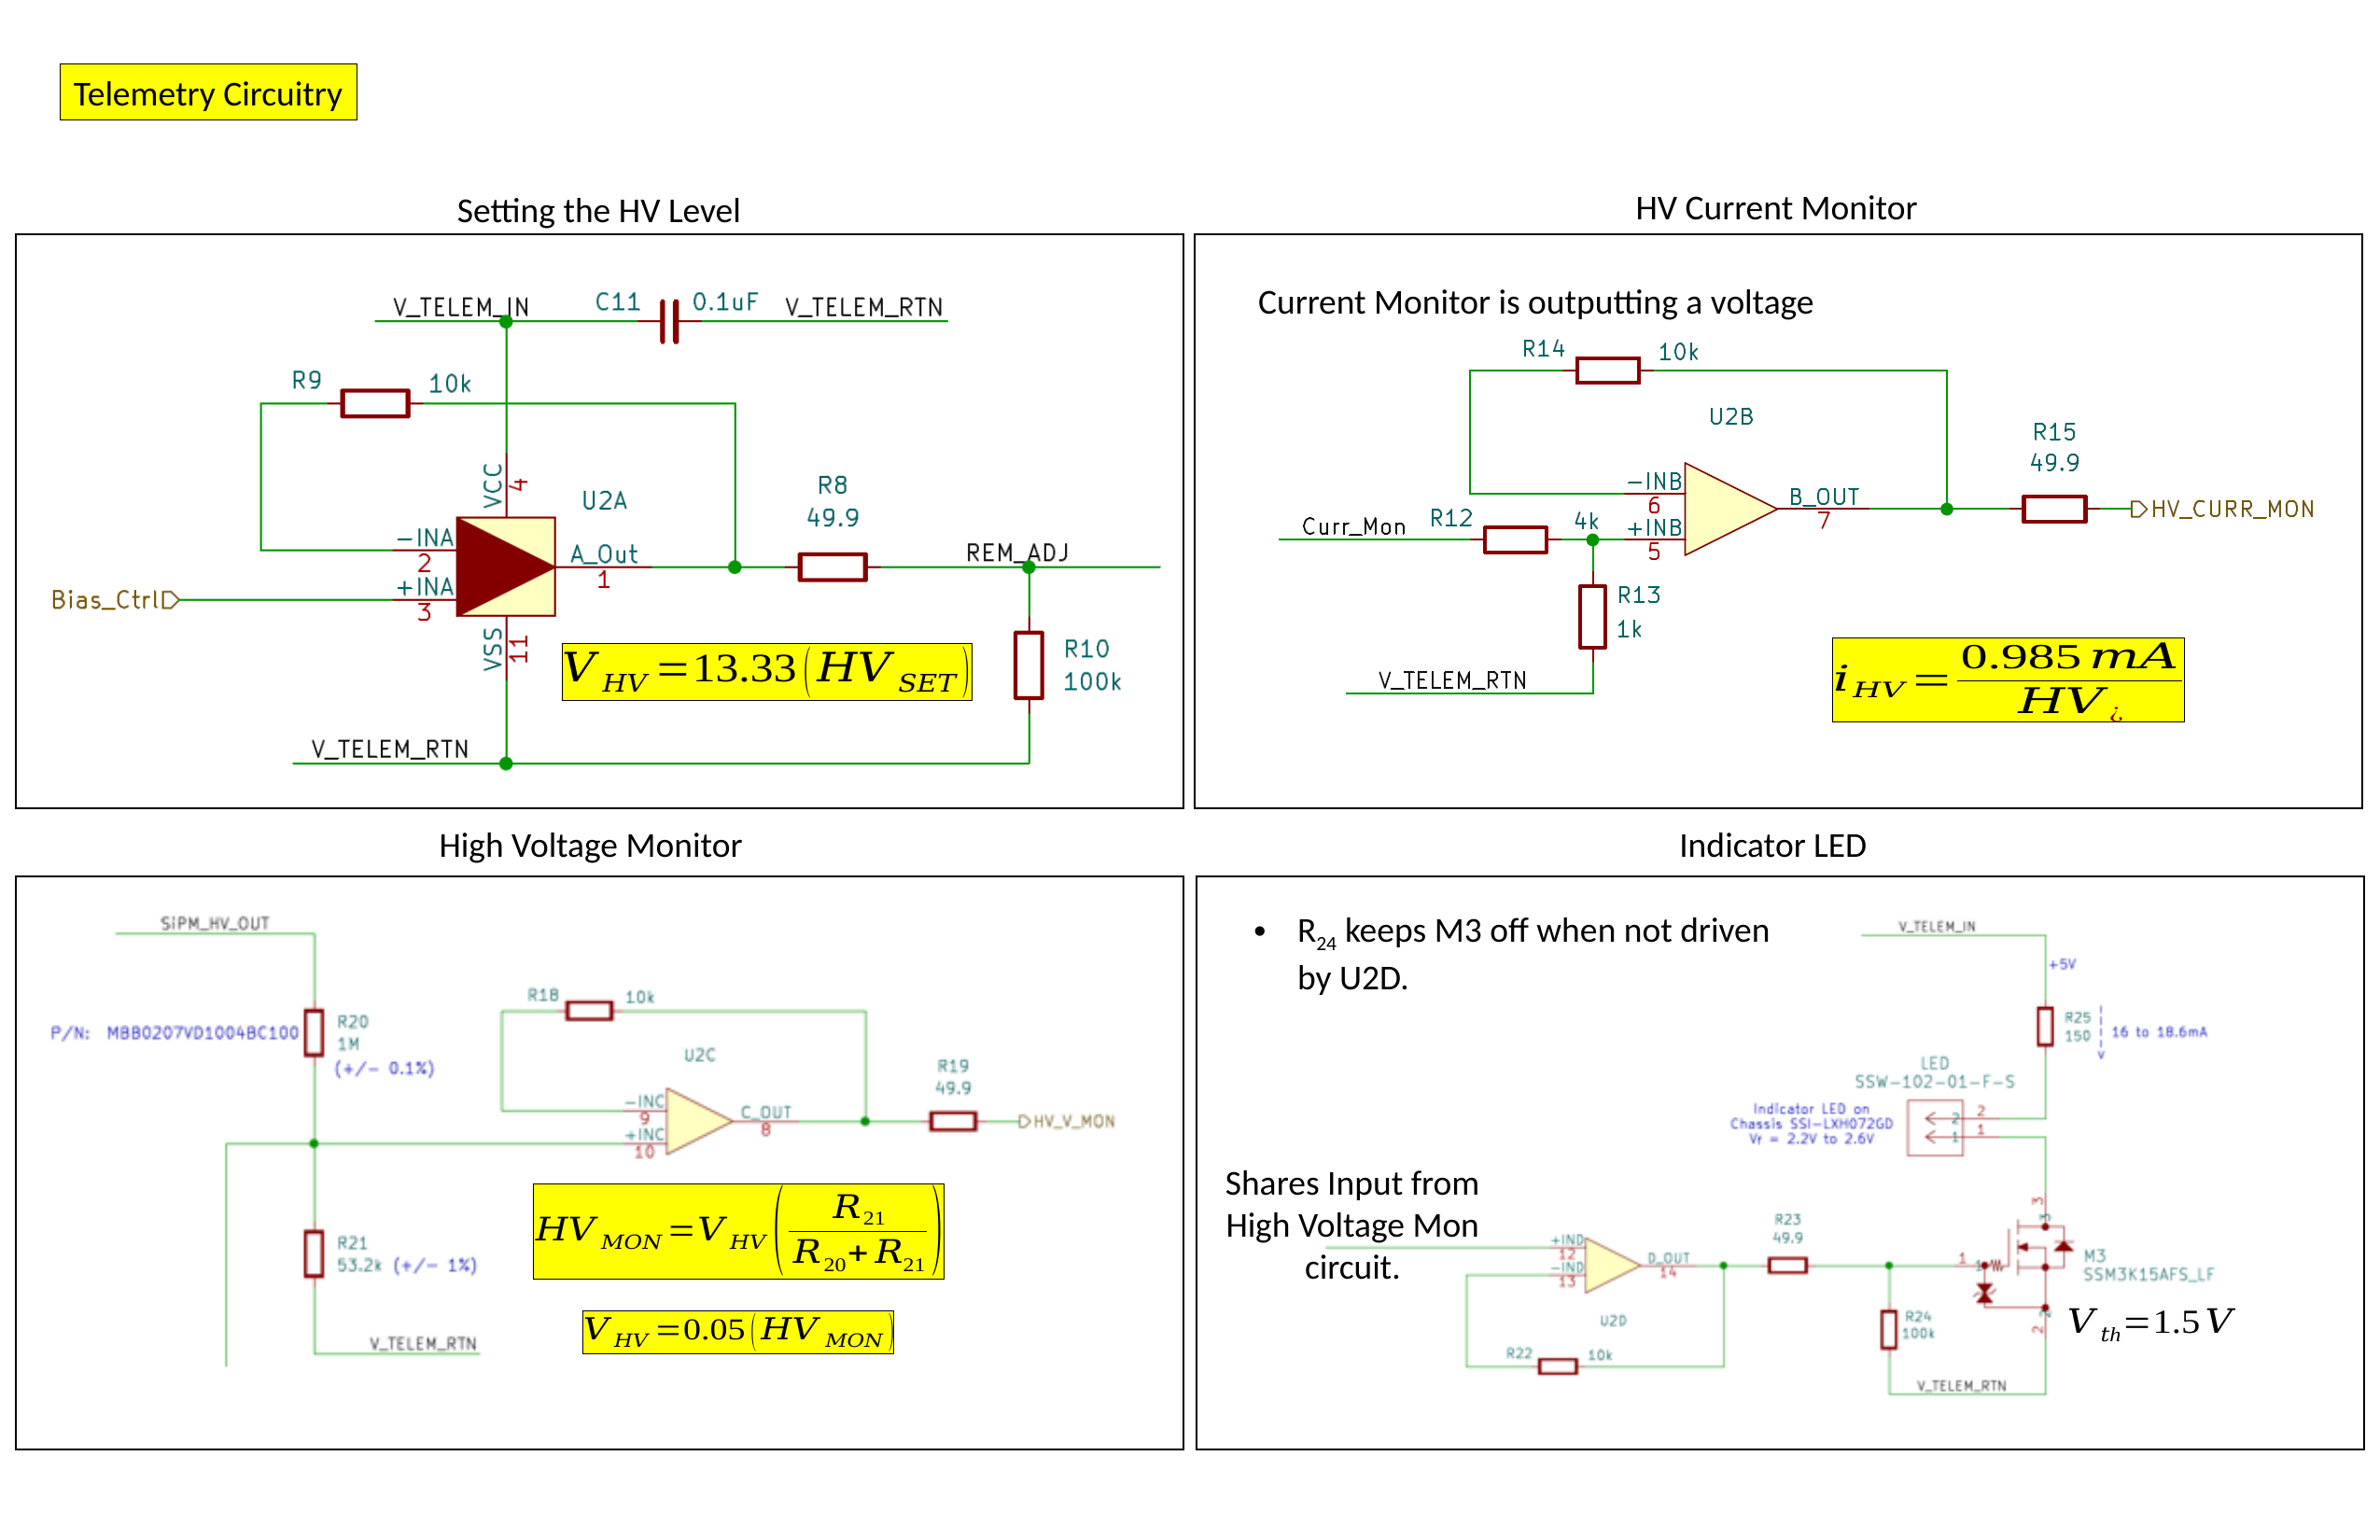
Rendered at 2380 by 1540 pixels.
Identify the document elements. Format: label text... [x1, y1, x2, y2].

text_box [1194, 233, 2363, 809]
text_box Setting the HV Level [443, 180, 756, 237]
text_box Shares Input from High Voltage Mon circuit. [1211, 1153, 1309, 1294]
text_box R24 keeps M3 off when not driven by U2D. [1239, 900, 1785, 1004]
text_box [15, 233, 1184, 809]
picture [42, 913, 1142, 1393]
text_box High Voltage Monitor [425, 816, 774, 872]
text_box Current Monitor is outputting a voltage [1244, 272, 1829, 329]
text_box Telemetry Circuitry [60, 63, 357, 120]
picture [1309, 913, 2245, 1420]
text_box HV Current Monitor [1621, 177, 1932, 234]
picture [22, 272, 1177, 792]
text_box Indicator LED [1665, 816, 1896, 872]
text_box [1196, 875, 2365, 1450]
picture [1279, 307, 2323, 722]
text_box [15, 875, 1184, 1450]
